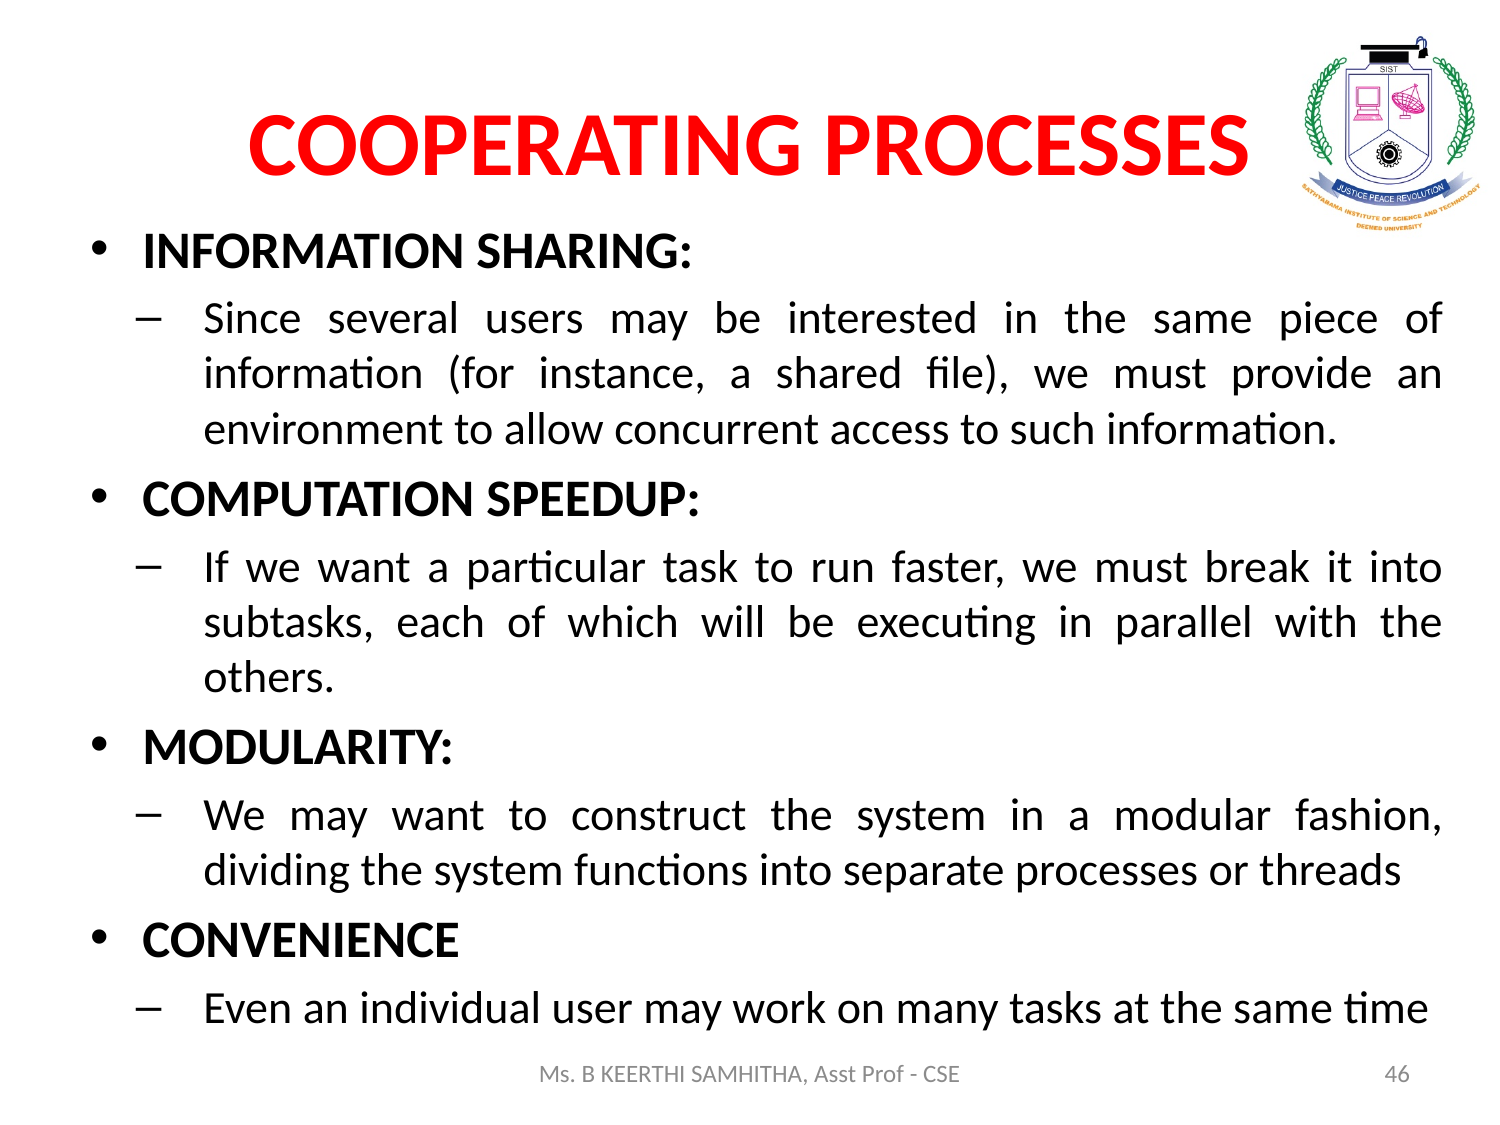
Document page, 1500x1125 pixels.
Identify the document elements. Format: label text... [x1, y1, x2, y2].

title COOPERATING PROCESSES [75, 45, 1425, 208]
picture [1280, 30, 1500, 251]
list INFORMATION SHARING: Since several users may be interested in the same piece of information (for instance, a shared file), we must provide an environment to allow concurrent access to such information. COMPUTATION SPEEDUP: If we want a particular task to run faster, we must break it into subtasks, each of which will be executing in parallel with the others. MODULARITY: We may want to construct the system in a modular fashion, dividing the system functions into separate processes or threads CONVENIENCE Even an individual user may work on many tasks at the same time [75, 208, 1459, 1094]
footer Ms. B KEERTHI SAMHITHA, Asst Prof - CSE [512, 1042, 988, 1103]
slide_number 46 [1074, 1042, 1425, 1103]
